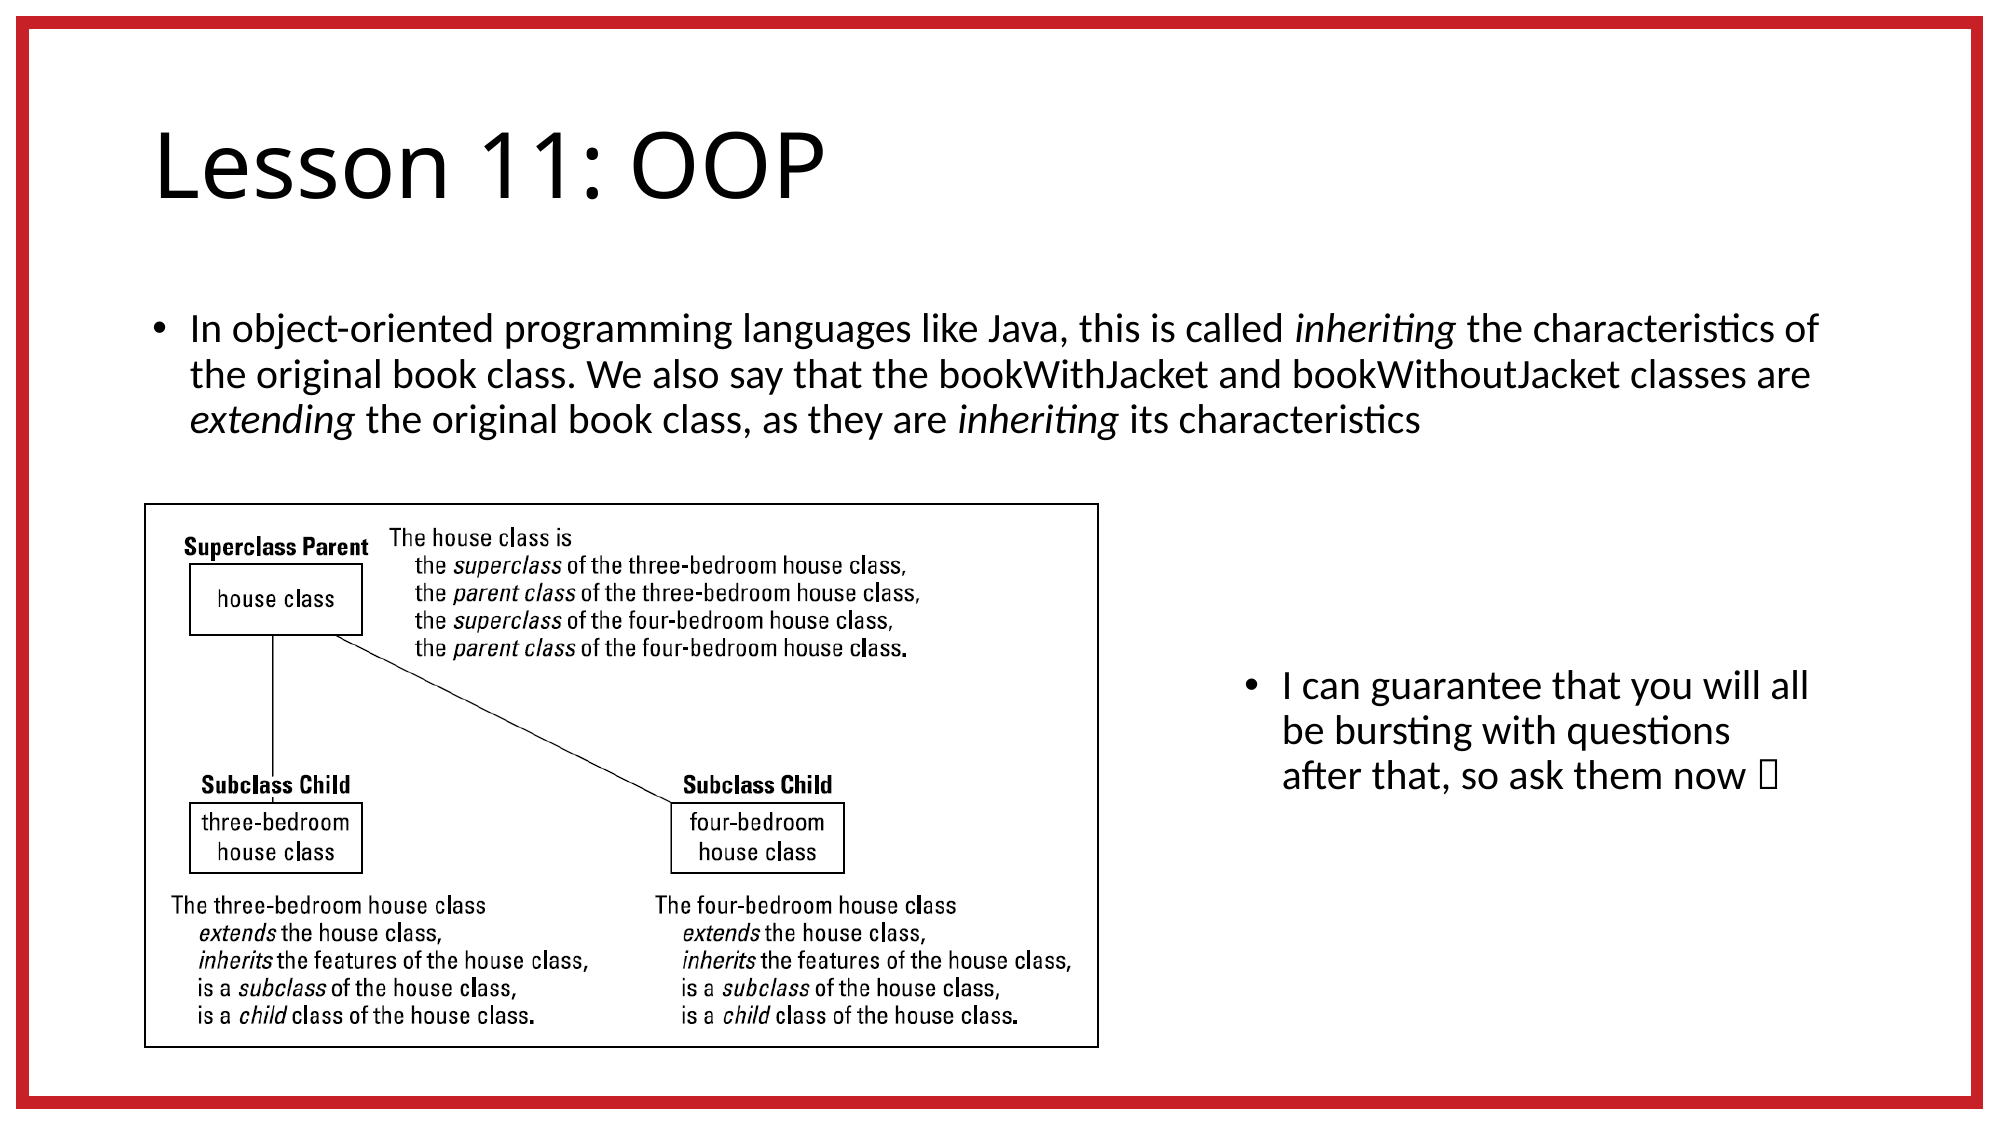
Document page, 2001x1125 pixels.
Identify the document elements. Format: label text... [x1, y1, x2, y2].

text_box I can guarantee that you will all be bursting with questions after that, so ask them now  [1229, 656, 1831, 831]
text_box [21, 21, 1978, 1103]
text_box [137, 299, 988, 493]
picture [137, 493, 1108, 1058]
